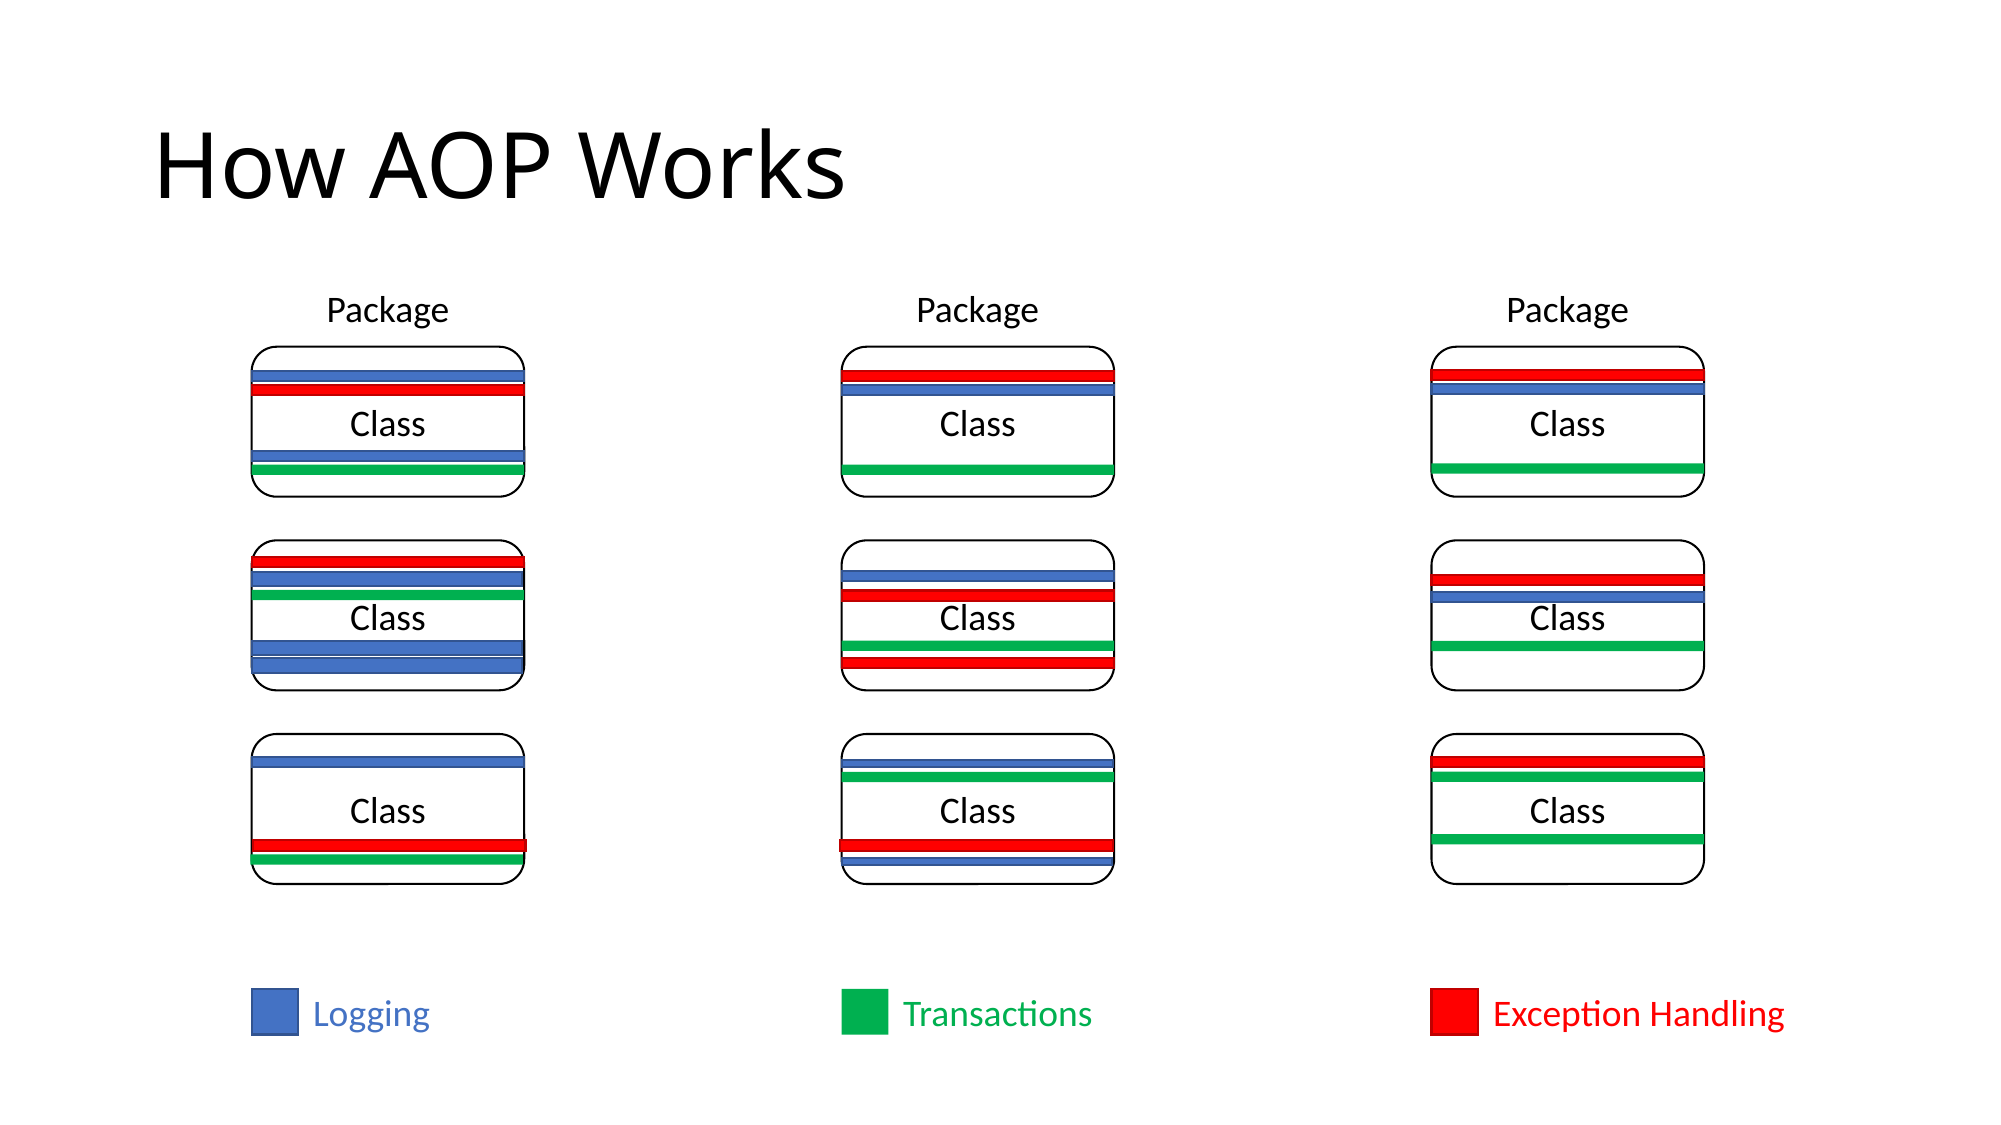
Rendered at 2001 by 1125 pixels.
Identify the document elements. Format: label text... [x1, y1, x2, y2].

text_box [1430, 462, 1705, 475]
text_box Package [1431, 277, 1705, 337]
text_box Class [1430, 757, 1706, 886]
text_box [841, 857, 1113, 866]
text_box Logging [298, 981, 869, 1042]
text_box [841, 370, 1115, 382]
text_box Class [250, 345, 526, 498]
text_box Class [250, 561, 526, 692]
text_box [251, 988, 298, 1036]
text_box [251, 657, 523, 674]
text_box Class [1430, 370, 1706, 474]
title How AOP Works [137, 59, 1863, 278]
text_box [251, 571, 523, 587]
text_box [841, 640, 1115, 652]
text_box [251, 370, 525, 382]
text_box [251, 556, 525, 568]
text_box [251, 384, 525, 396]
text_box [251, 589, 525, 601]
text_box [1430, 756, 1705, 768]
text_box Package [841, 277, 1115, 337]
text_box [839, 839, 1114, 852]
text_box [251, 756, 525, 768]
text_box Class [1430, 732, 1705, 756]
text_box Class [250, 732, 526, 886]
text_box Class [1430, 345, 1705, 369]
text_box [1430, 771, 1705, 783]
text_box Class [840, 345, 1116, 498]
text_box Package [251, 277, 525, 337]
text_box [841, 384, 1115, 396]
text_box [841, 464, 1115, 476]
text_box [251, 464, 525, 476]
text_box [841, 771, 1115, 783]
text_box Exception Handling [1478, 981, 2000, 1042]
text_box [249, 853, 524, 866]
text_box [841, 759, 1114, 768]
text_box [841, 570, 1115, 582]
text_box [252, 839, 527, 852]
text_box Class [252, 539, 524, 556]
text_box [841, 657, 1115, 669]
text_box [1430, 833, 1705, 845]
text_box [869, 988, 888, 1036]
text_box [1459, 988, 1478, 1036]
text_box Class [1430, 475, 1705, 498]
text_box [1430, 574, 1705, 586]
text_box Transactions [888, 981, 1459, 1042]
text_box [251, 450, 525, 462]
text_box [1430, 369, 1705, 381]
text_box [1430, 591, 1705, 603]
text_box [1430, 640, 1705, 652]
text_box [251, 640, 523, 656]
text_box [1430, 383, 1705, 395]
text_box Class [840, 539, 1116, 692]
text_box Class [1430, 539, 1706, 692]
text_box Class [840, 732, 1116, 886]
text_box [841, 589, 1115, 602]
